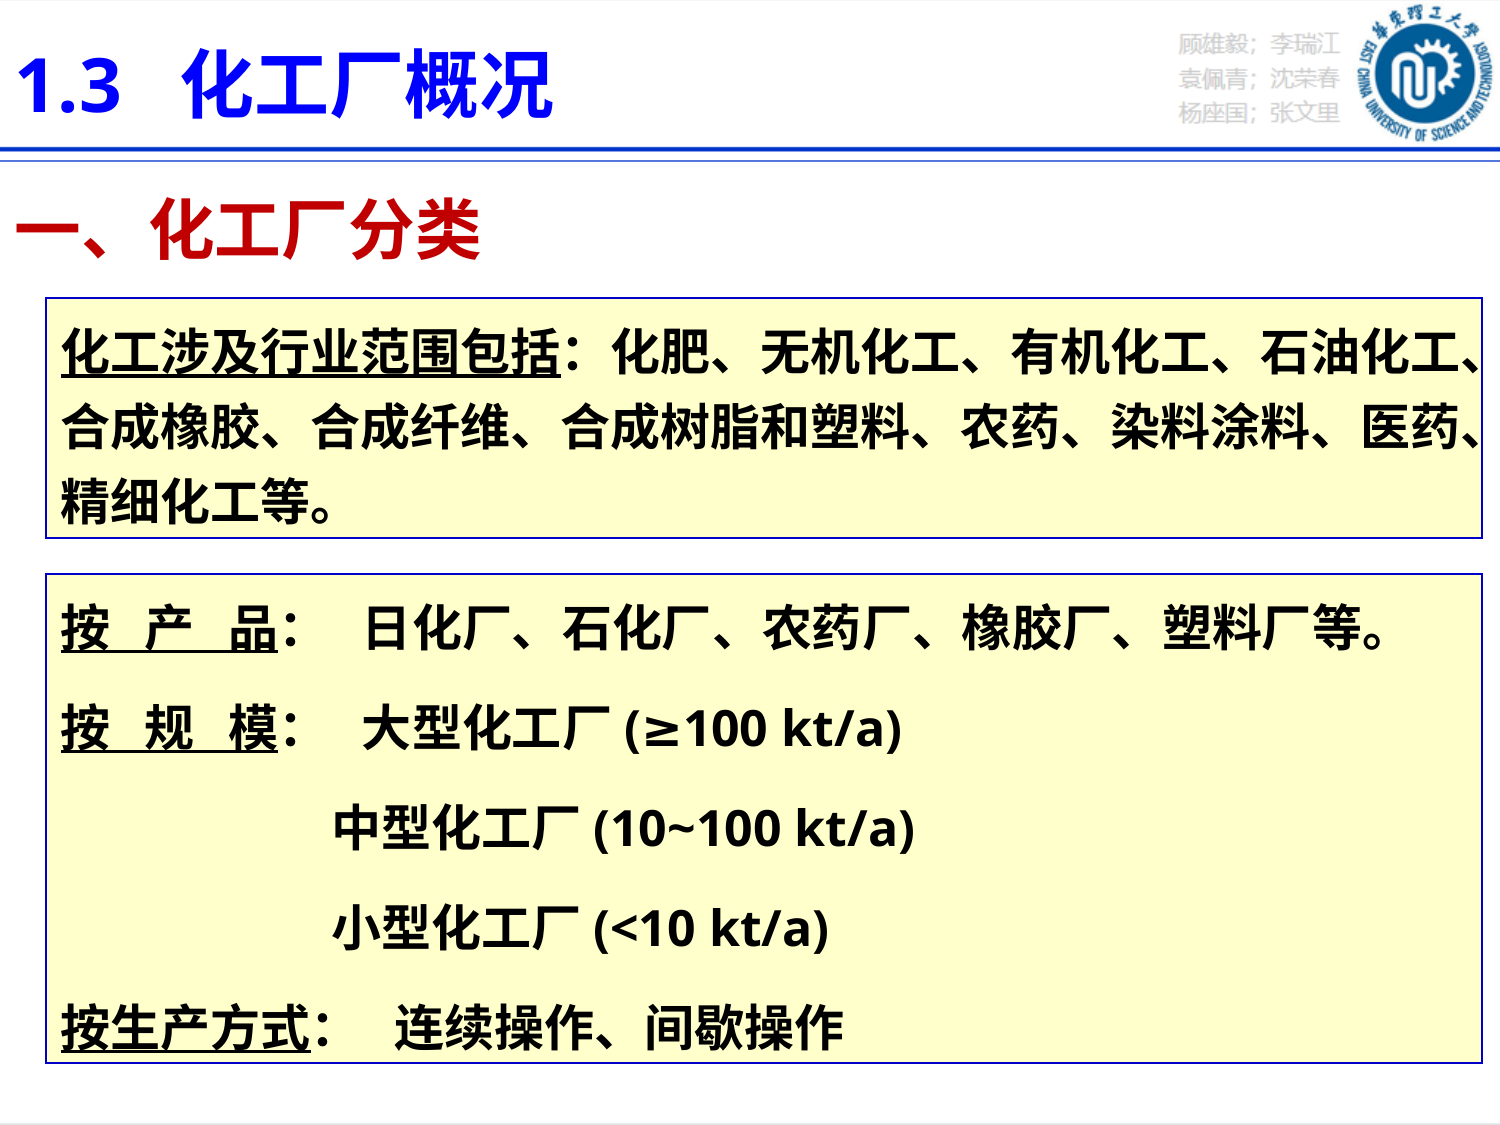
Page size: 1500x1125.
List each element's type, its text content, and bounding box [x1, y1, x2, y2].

text_box 按 产 品： 日化厂、石化厂、农药厂、橡胶厂、塑料厂等。 按 规 模： 大型化工厂(≥100 kt/a) 中型化工厂(10~100 kt/a) 小型化工厂(<10 kt/a) 按生产方式： 连续操作、间歇操作 [46, 573, 1483, 1064]
text_box 化工涉及行业范围包括：化肥、无机化工、有机化工、石油化工、合成橡胶、合成纤维、合成树脂和塑料、农药、染料涂料、医药、精细化工等。 [46, 298, 1483, 538]
picture [0, 0, 1500, 7]
text_box 一、化工厂分类 [0, 160, 1483, 276]
picture [0, 135, 1500, 1125]
text_box 1.3 化工厂概况 [0, 7, 1500, 135]
